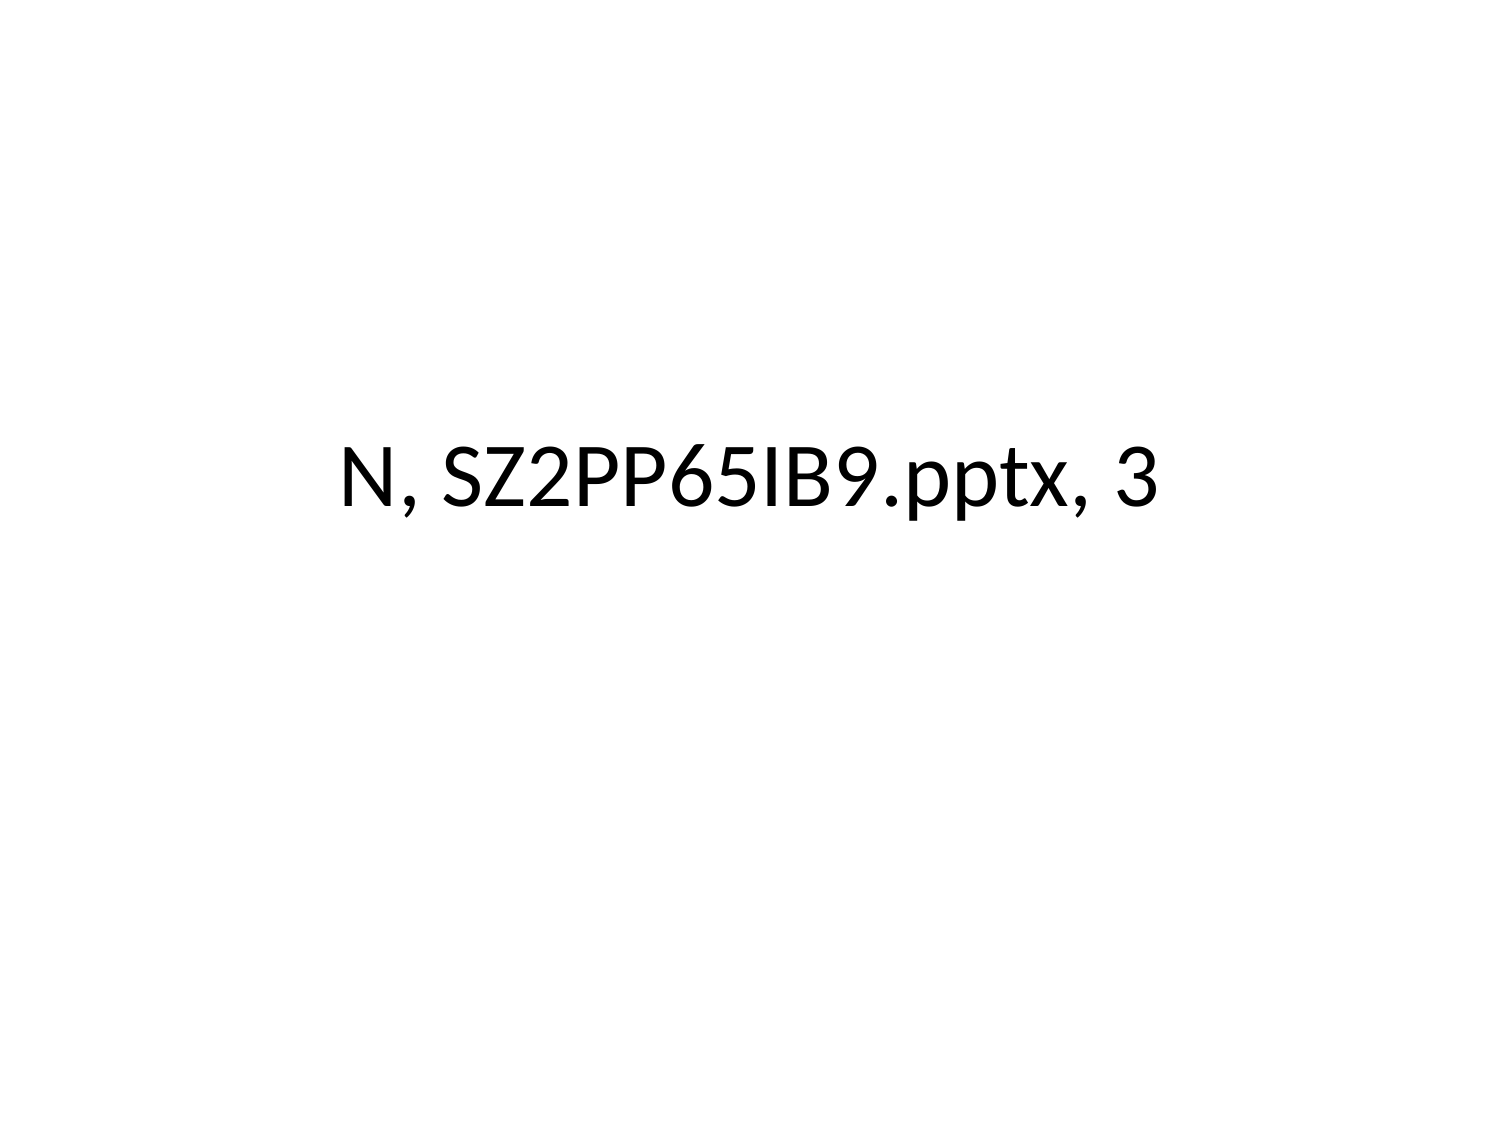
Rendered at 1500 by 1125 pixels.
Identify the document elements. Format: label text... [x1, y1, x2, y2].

title N, SZ2PP65IB9.pptx, 3 [112, 349, 1388, 591]
